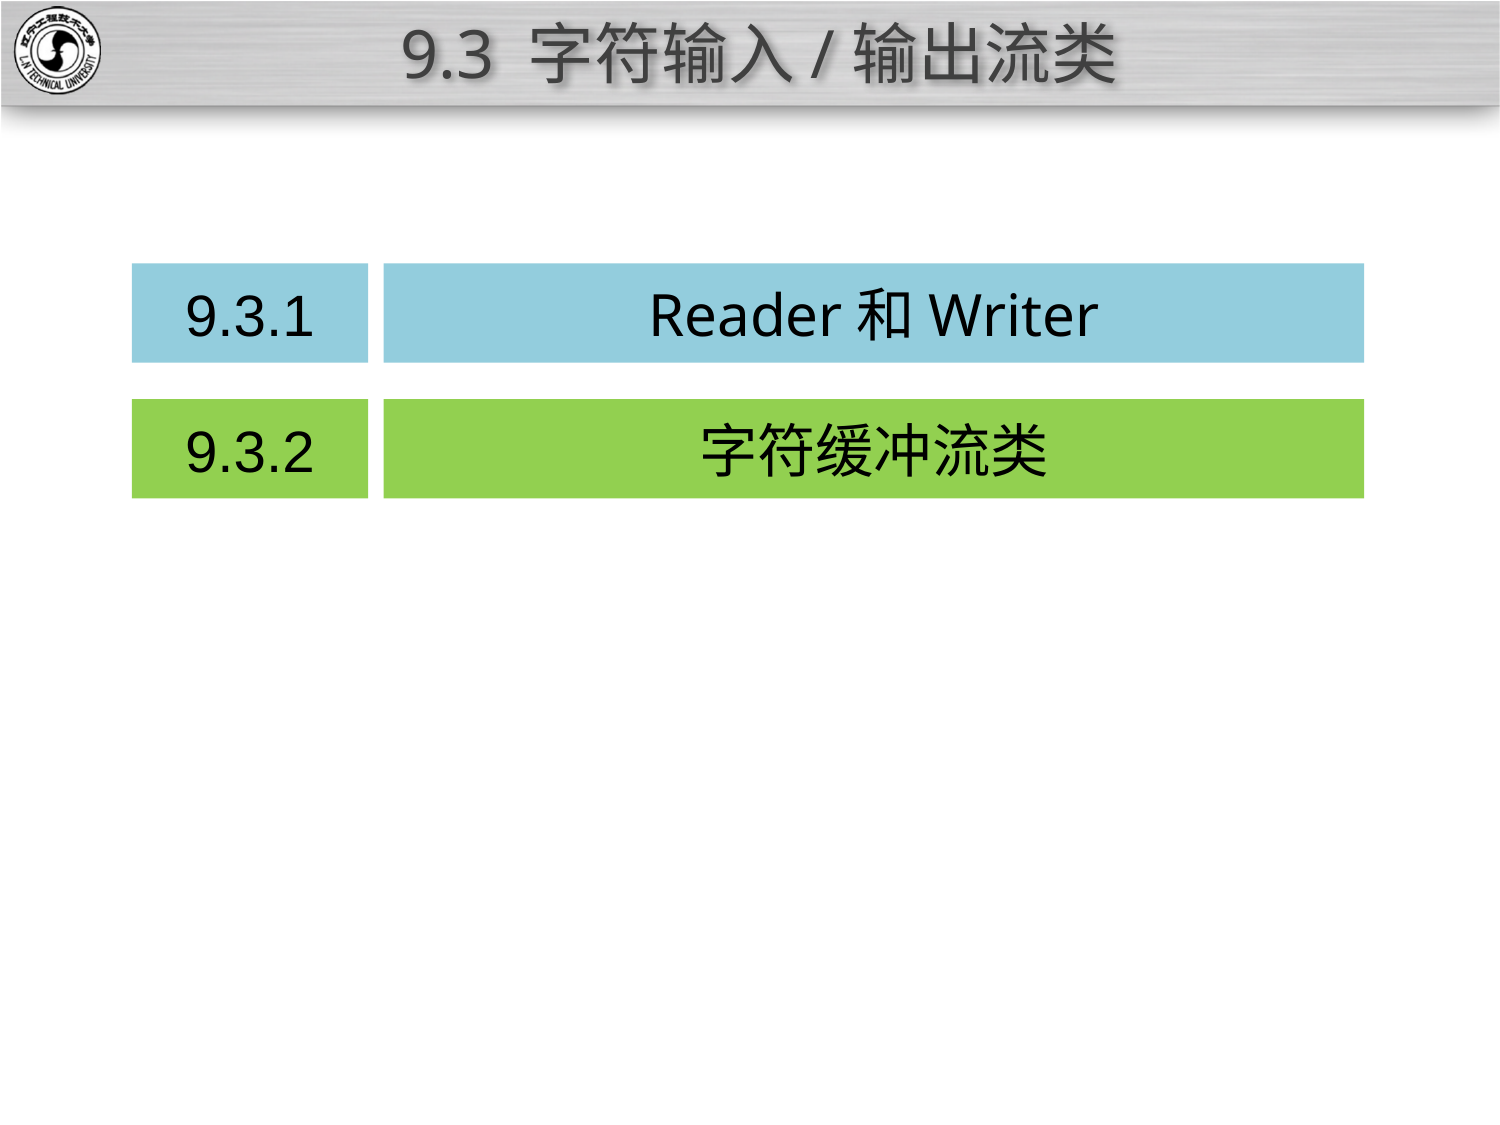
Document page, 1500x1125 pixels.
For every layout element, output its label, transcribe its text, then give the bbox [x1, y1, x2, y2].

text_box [131, 263, 1365, 363]
picture [2, 2, 1499, 172]
title 9.3 字符输入/输出流类 [108, 0, 1410, 103]
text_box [131, 398, 1365, 499]
